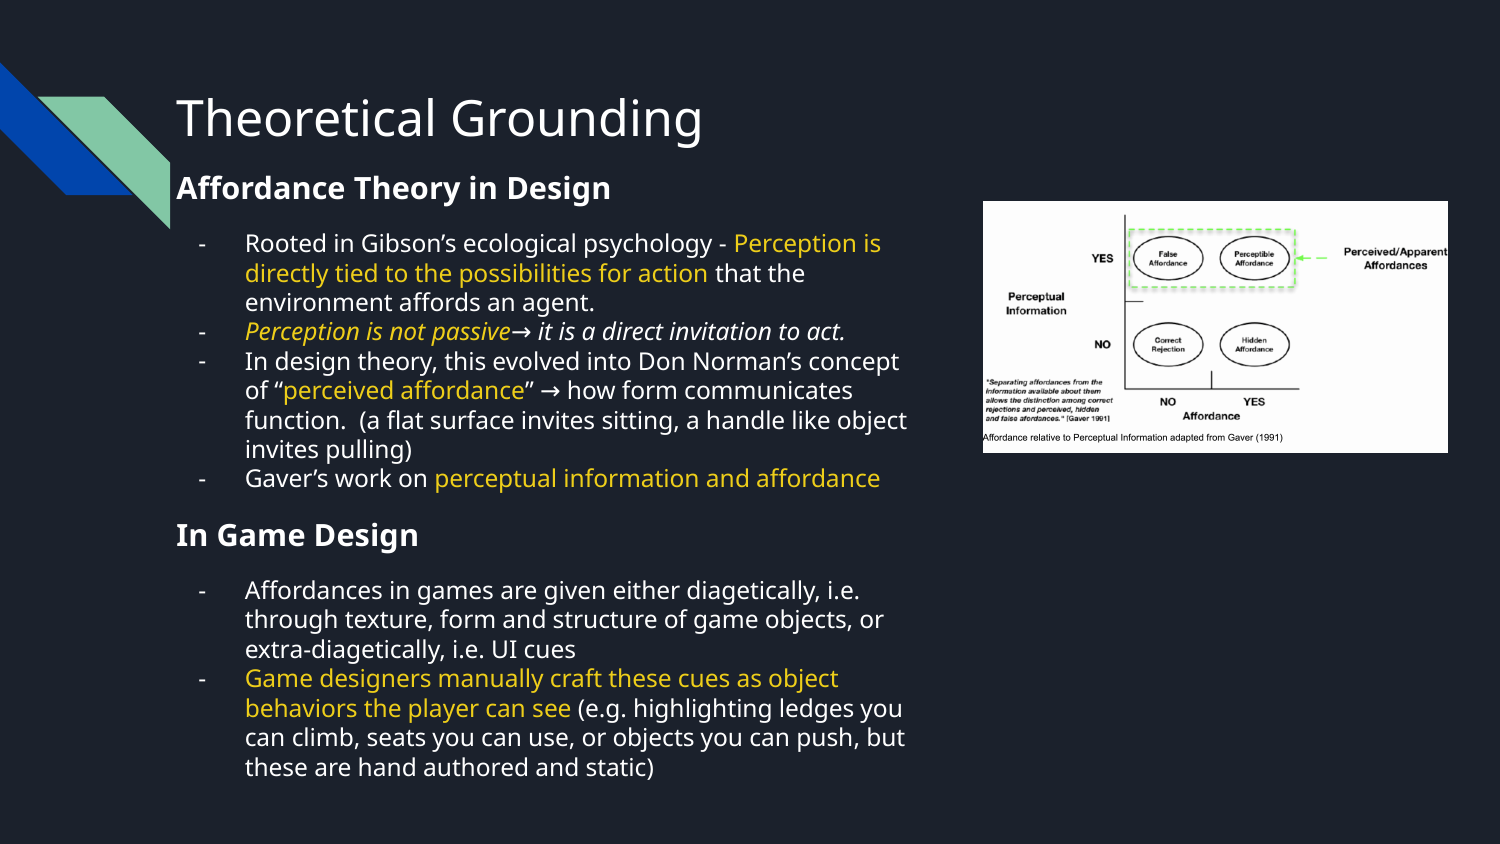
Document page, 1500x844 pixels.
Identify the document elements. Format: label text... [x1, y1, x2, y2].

title Theoretical Grounding [161, 71, 1317, 222]
list Affordance Theory in Design Rooted in Gibson’s ecological psychology - Perception is directly tied to the possibilities for action that the environment affords an agent. Perception is not passive→ it is a direct invitation to act. In design theory, this evolved into Don Norman’s concept of “perceived affordance” → how form communicates function. (a flat surface invites sitting, a handle like object invites pulling) Gaver’s work on perceptual information and affordance In Game Design Affordances in games are given either diagetically, i.e. through texture, form and structure of game objects, or extra-diagetically, i.e. UI cues Game designers manually craft these cues as object behaviors the player can see (e.g. highlighting ledges you can climb, seats you can use, or objects you can push, but these are hand authored and static) [161, 153, 925, 806]
picture [983, 200, 1448, 454]
